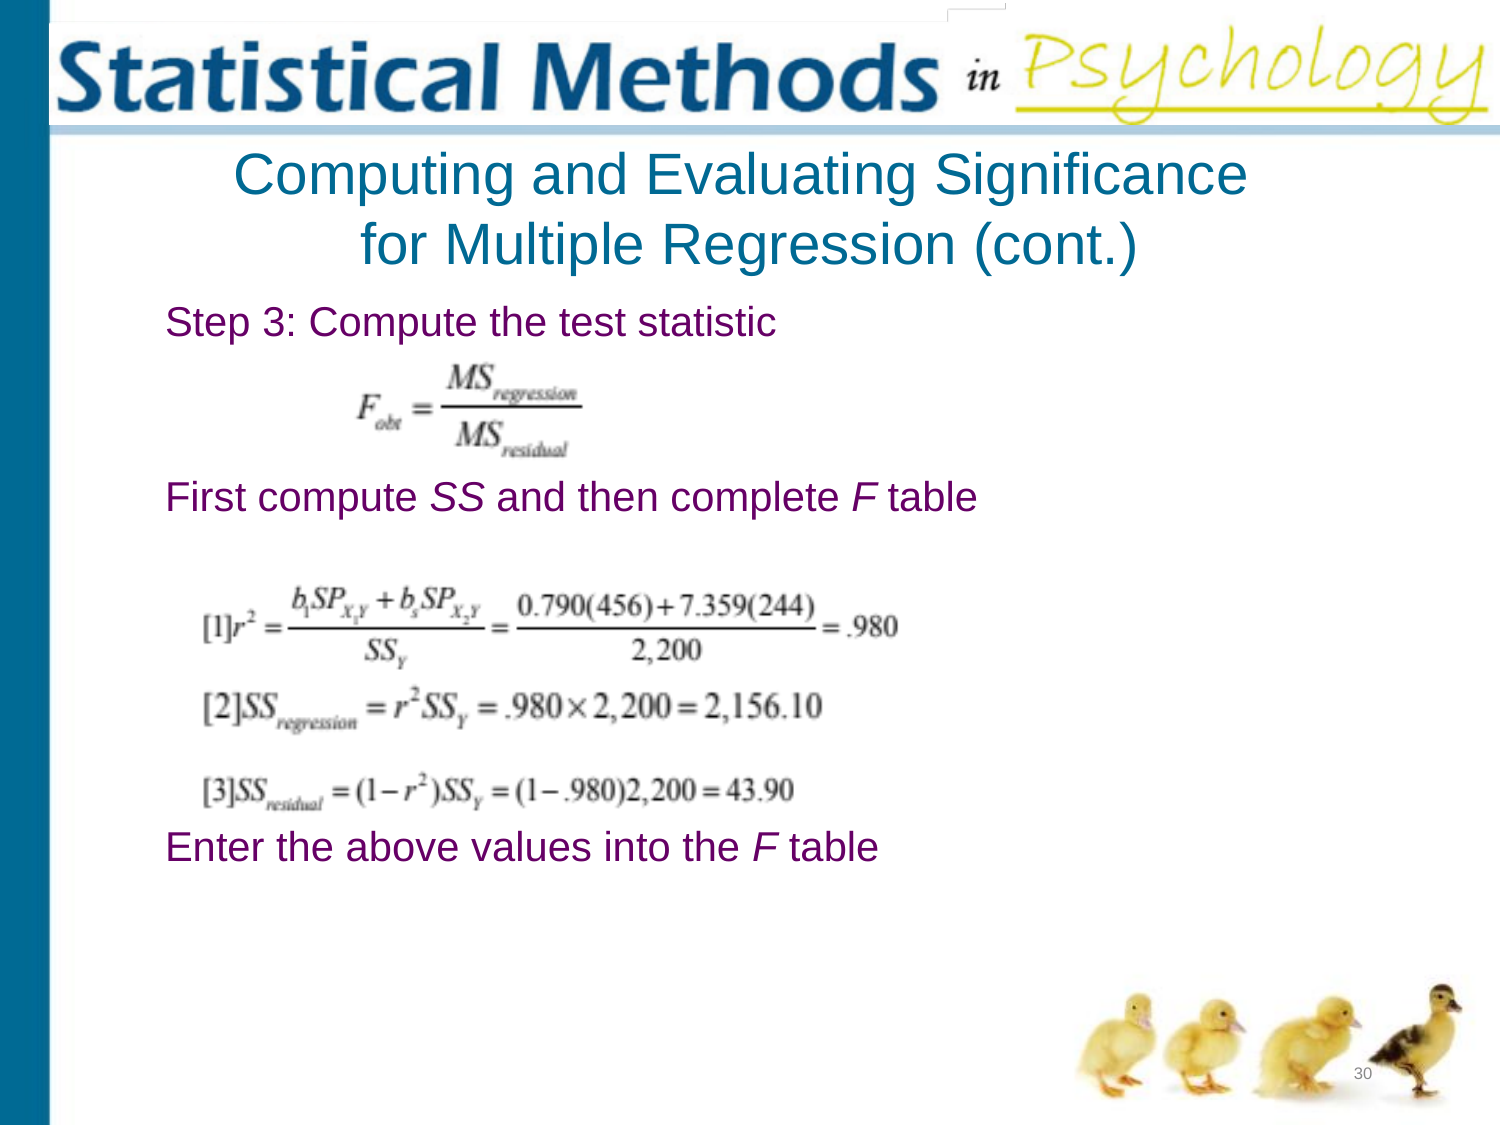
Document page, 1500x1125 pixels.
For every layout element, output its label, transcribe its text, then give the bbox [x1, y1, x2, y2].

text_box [349, 349, 588, 461]
title Computing and Evaluating Significance for Multiple Regression (cont.) [75, 137, 1425, 275]
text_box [199, 574, 901, 675]
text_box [199, 674, 826, 739]
slide_number 30 [1325, 1042, 1388, 1103]
picture [48, 0, 1500, 1125]
list Step 3: Compute the test statistic First compute SS and then complete F table Enter the above values into the F table [75, 287, 1425, 1013]
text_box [199, 762, 801, 817]
